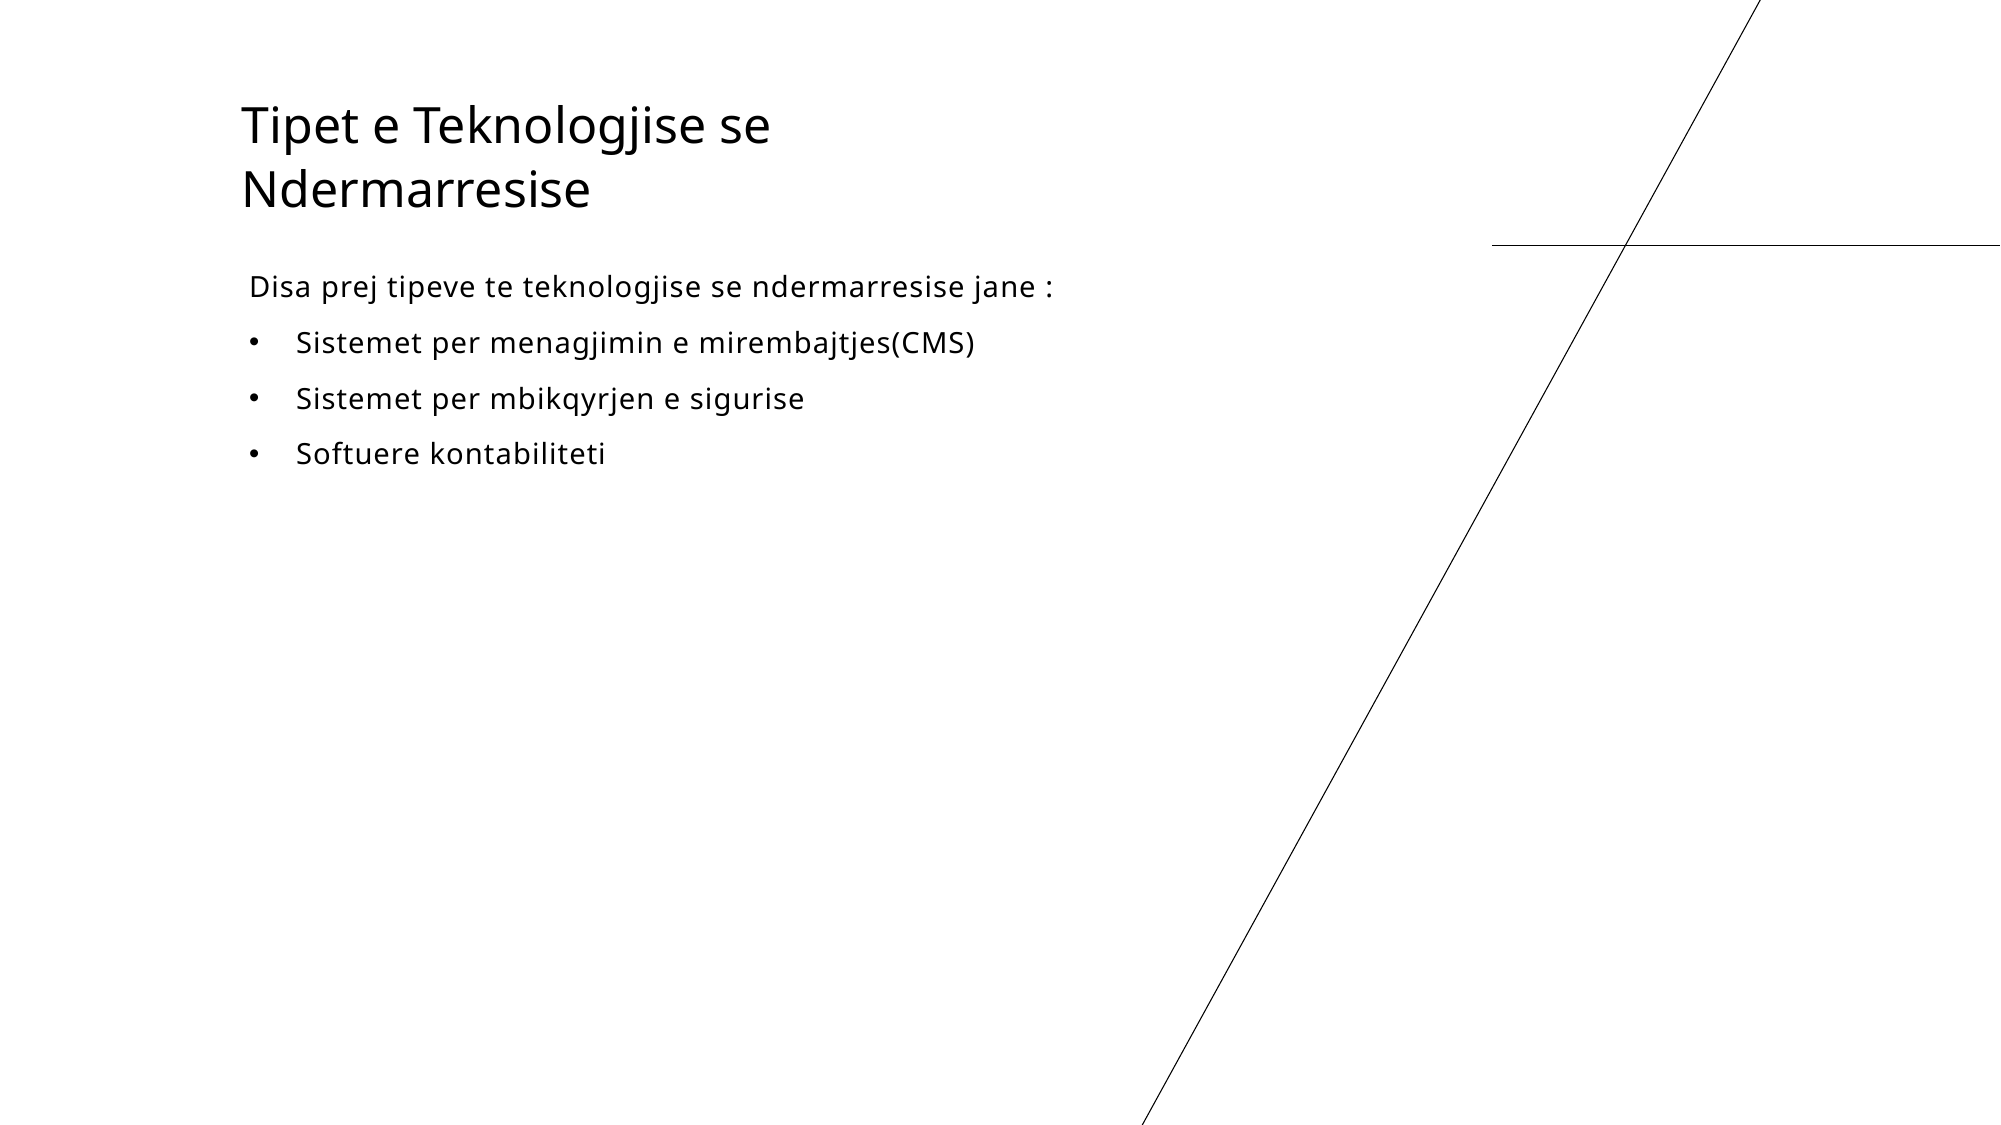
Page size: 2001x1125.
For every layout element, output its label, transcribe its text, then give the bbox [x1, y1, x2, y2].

list Disa prej tipeve te teknologjise se ndermarresise jane : Sistemet per menagjimin e mirembajtjes(CMS) Sistemet per mbikqyrjen e sigurise Softuere kontabiliteti [234, 260, 1091, 527]
title Tipet e Teknologjise se Ndermarresise [151, 27, 1032, 225]
